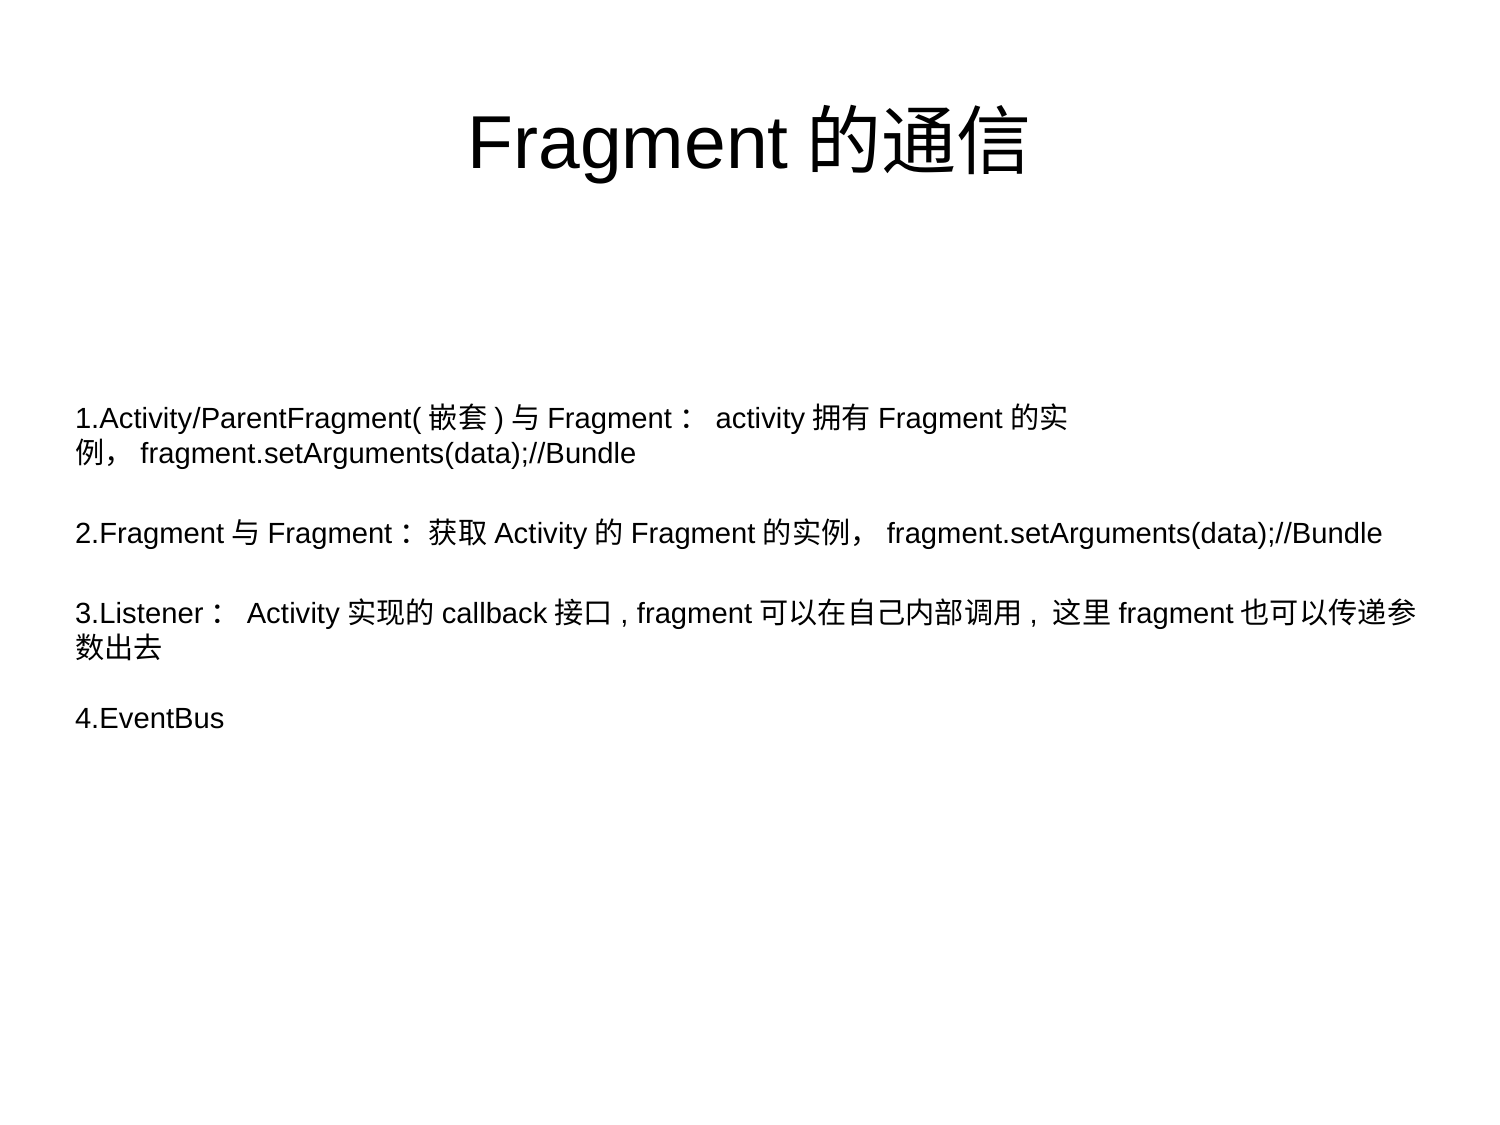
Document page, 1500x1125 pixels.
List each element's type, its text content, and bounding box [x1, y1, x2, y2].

text_box Fragment的通信 [75, 44, 1425, 233]
text_box 1.Activity/ParentFragment(嵌套)与Fragment：activity拥有Fragment的实例，fragment.setArguments(data);//Bundle 2.Fragment与Fragment：获取Activity的Fragment的实例，fragment.setArguments(data);//Bundle 3.Listener：Activity实现的callback接口, fragment可以在自己内部调用, 这里fragment也可以传递参数出去 4.EventBus [75, 263, 1425, 916]
